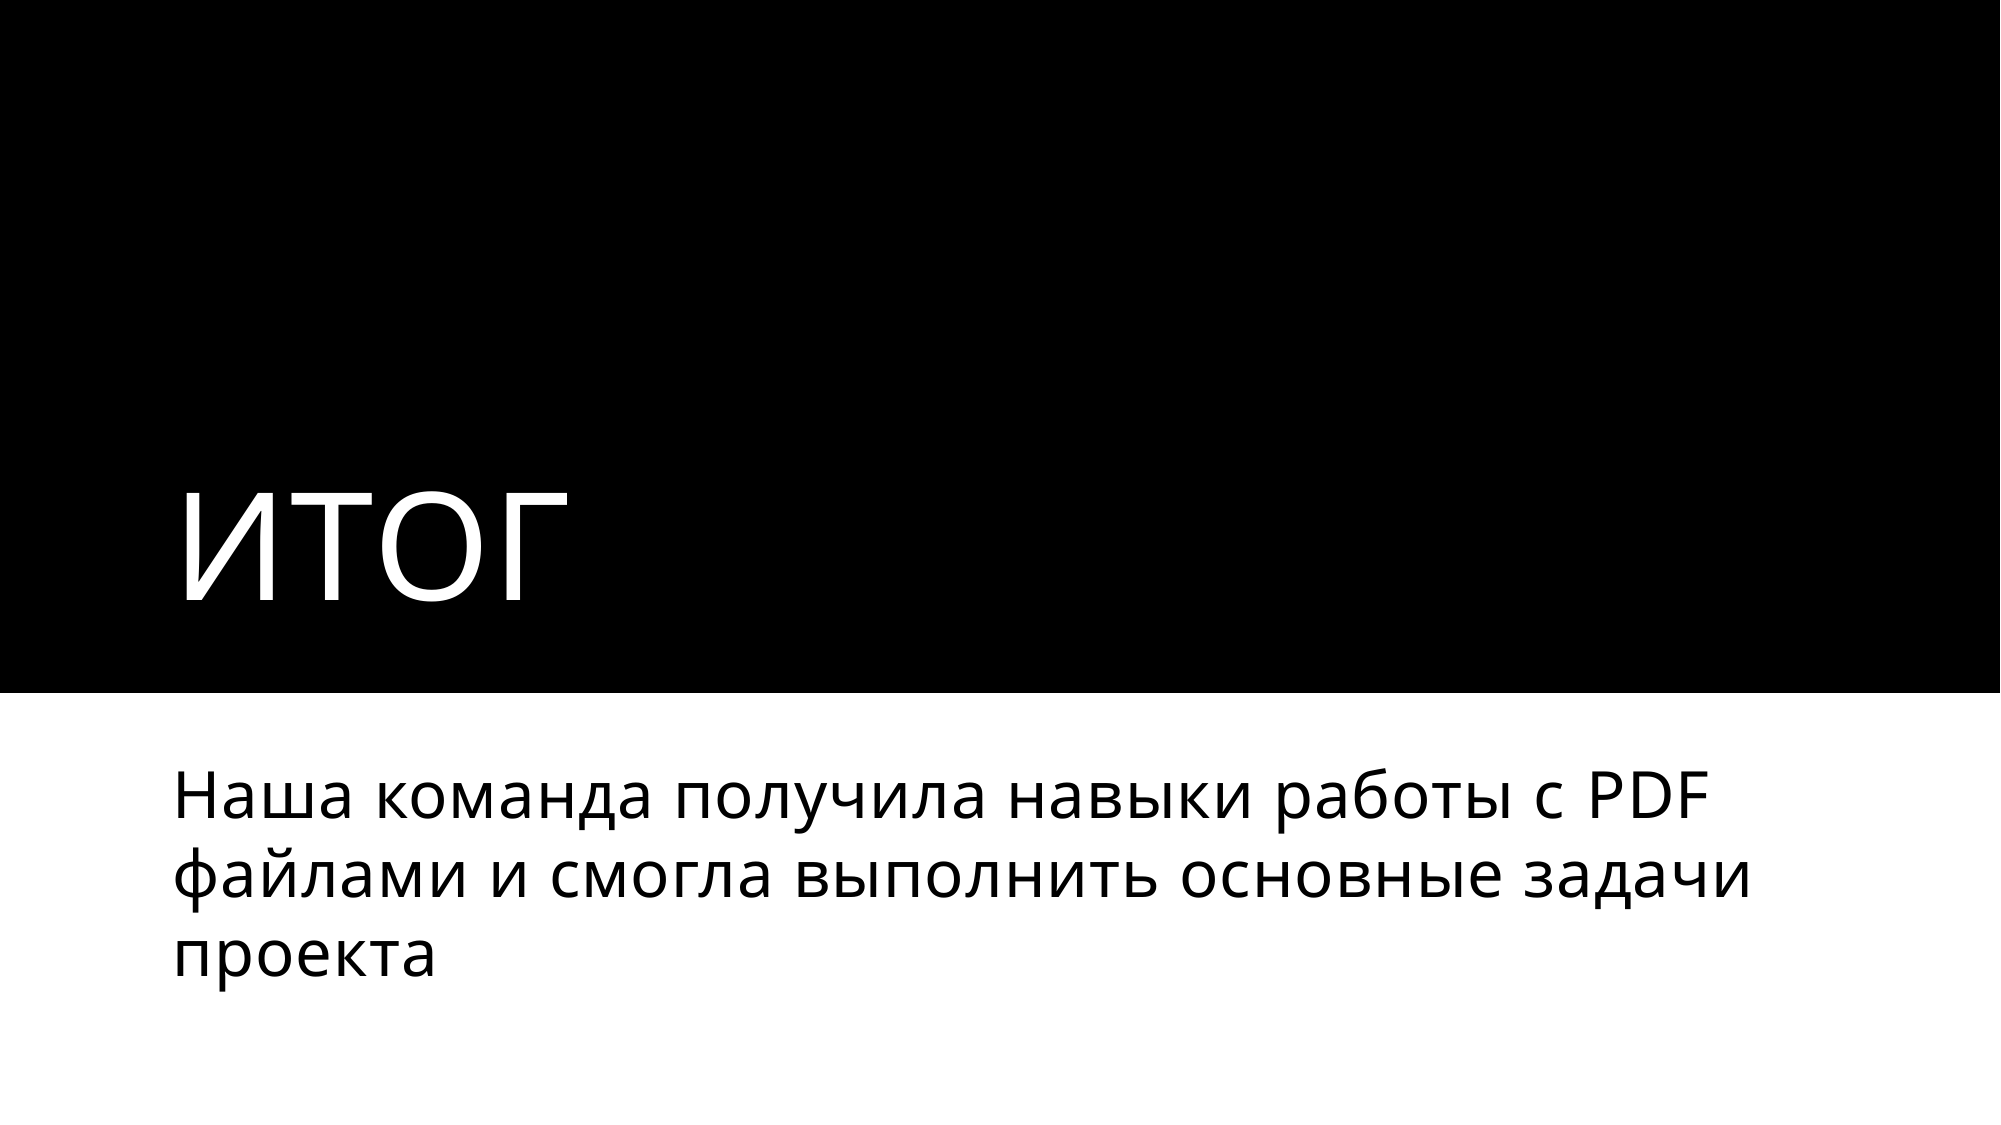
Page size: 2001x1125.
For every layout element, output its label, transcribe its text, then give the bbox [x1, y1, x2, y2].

list Наша команда получила навыки работы с PDF файлами и смогла выполнить основные задачи проекта [157, 745, 1842, 999]
title Итог [157, 126, 1842, 641]
